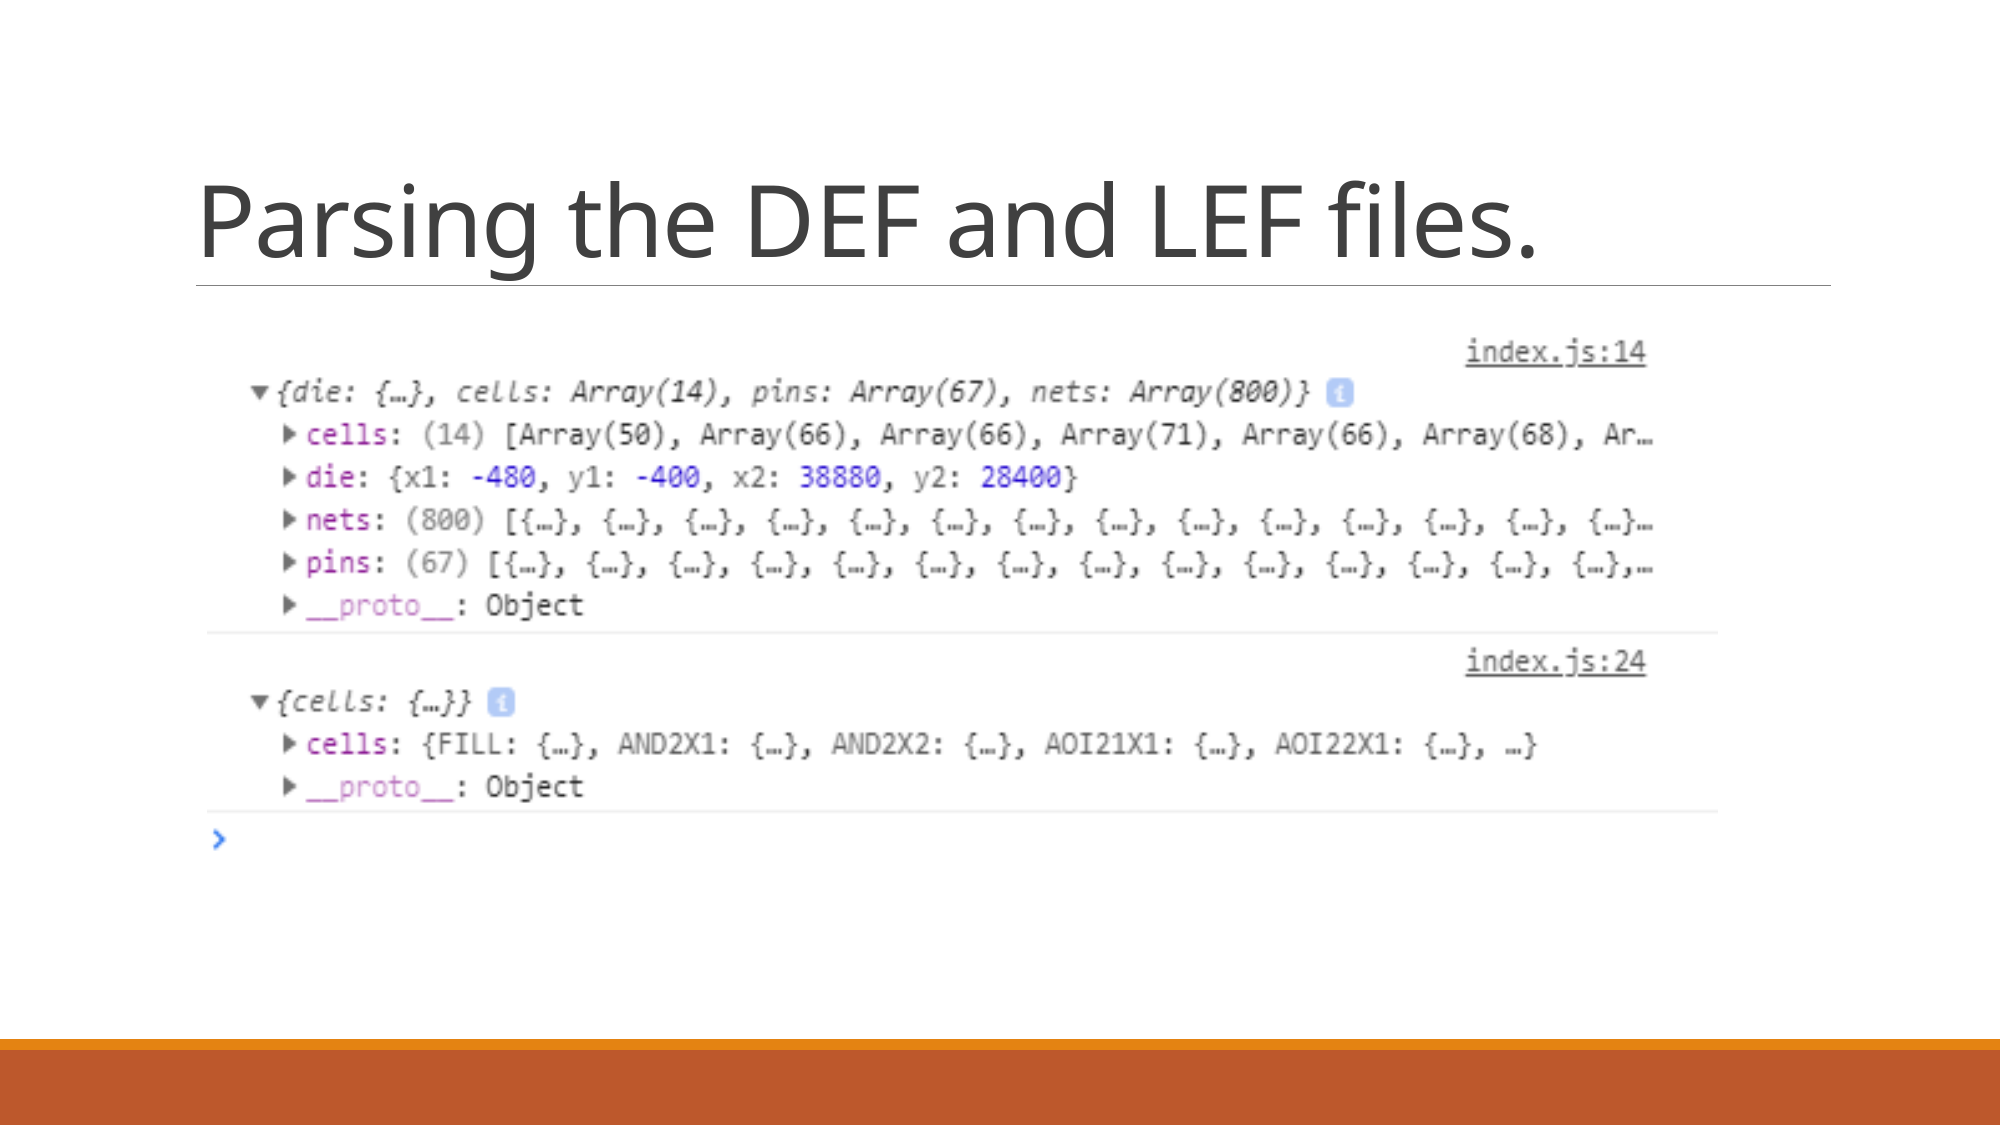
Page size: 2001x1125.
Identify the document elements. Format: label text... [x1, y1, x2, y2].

title Parsing the DEF and LEF files. [180, 47, 1830, 285]
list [206, 336, 1719, 963]
